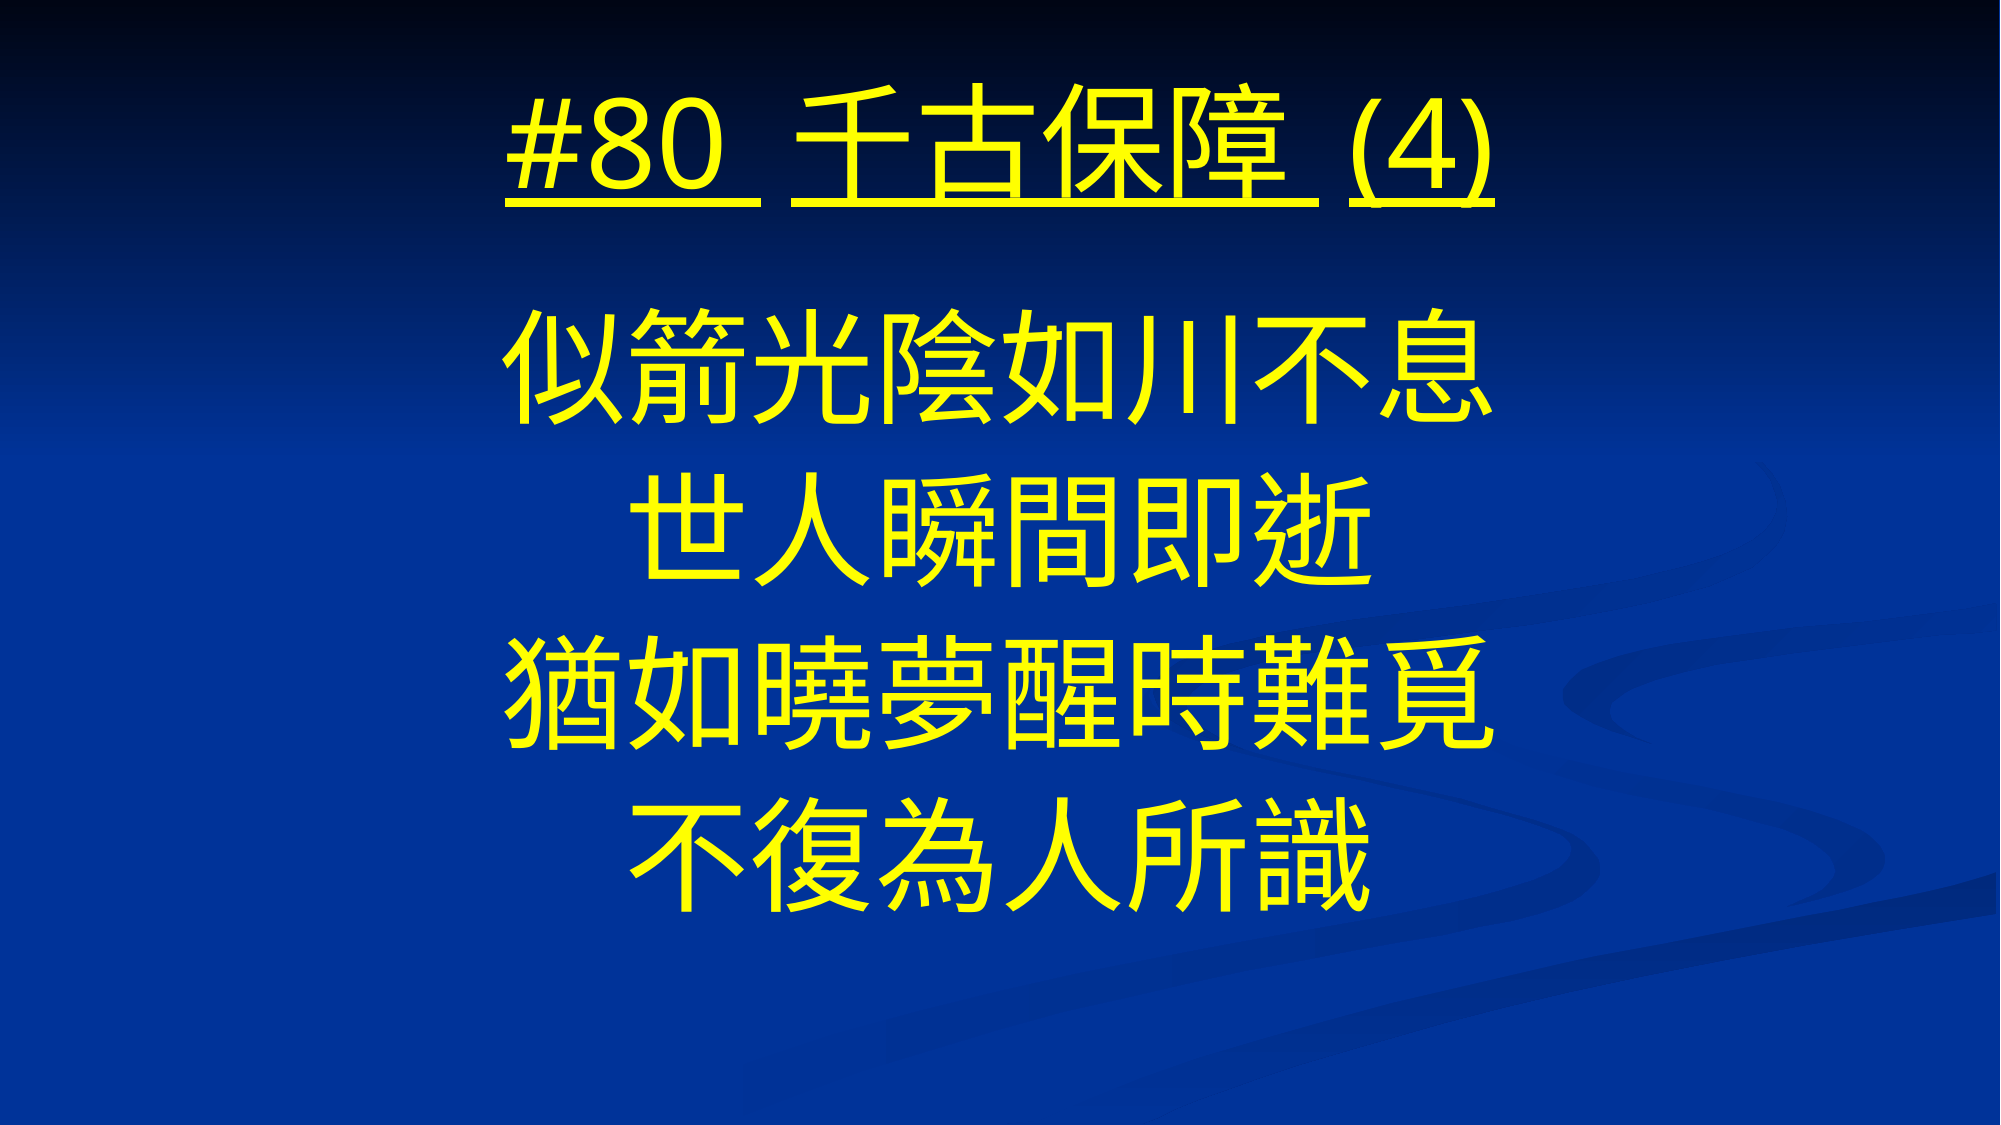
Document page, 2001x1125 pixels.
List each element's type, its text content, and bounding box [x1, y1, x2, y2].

list 似箭光陰如川不息 世人瞬間即逝 猶如曉夢醒時難覓 不復為人所識 [54, 282, 1945, 1025]
title #80 千古保障 (4) [99, 45, 1900, 233]
